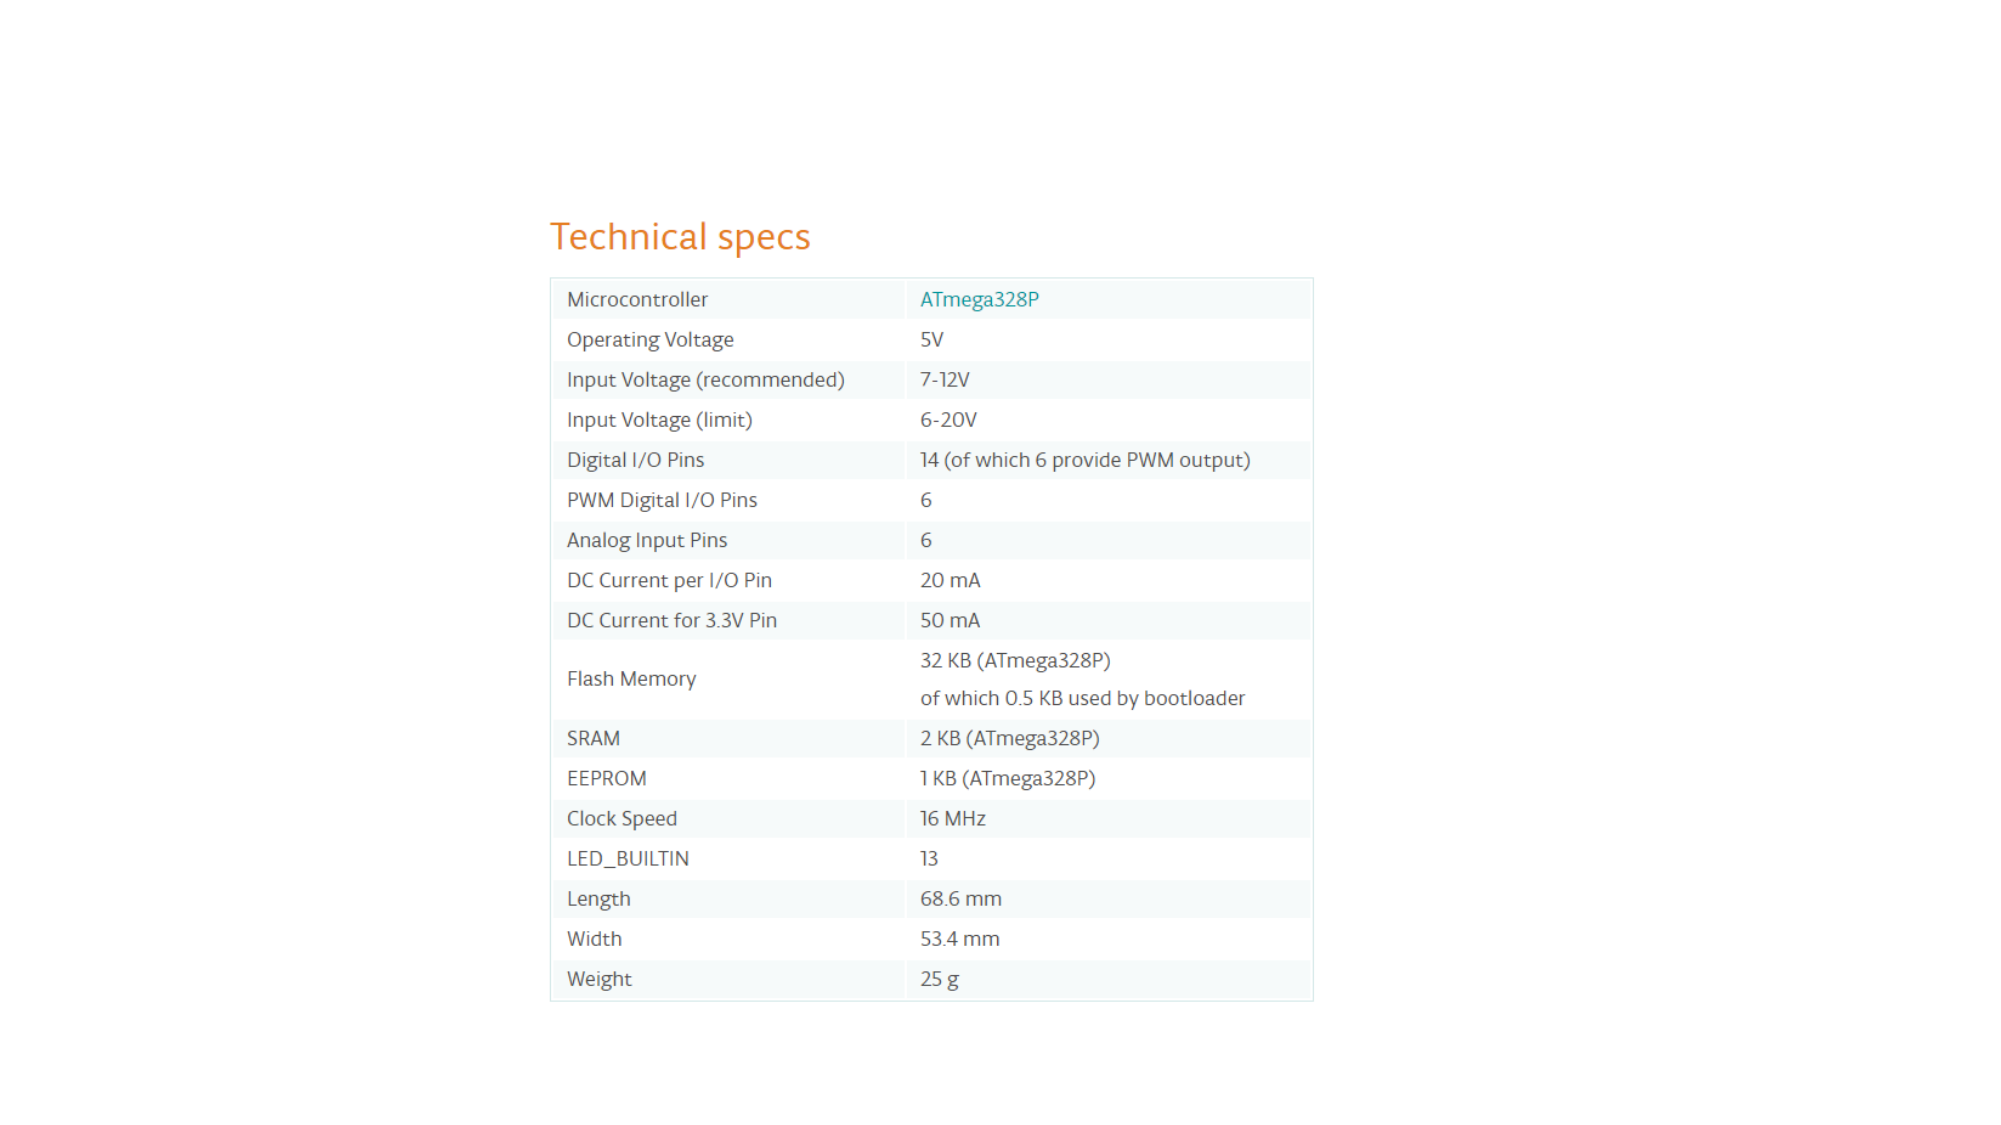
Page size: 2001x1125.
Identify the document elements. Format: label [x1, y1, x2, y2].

picture [539, 213, 1325, 1014]
